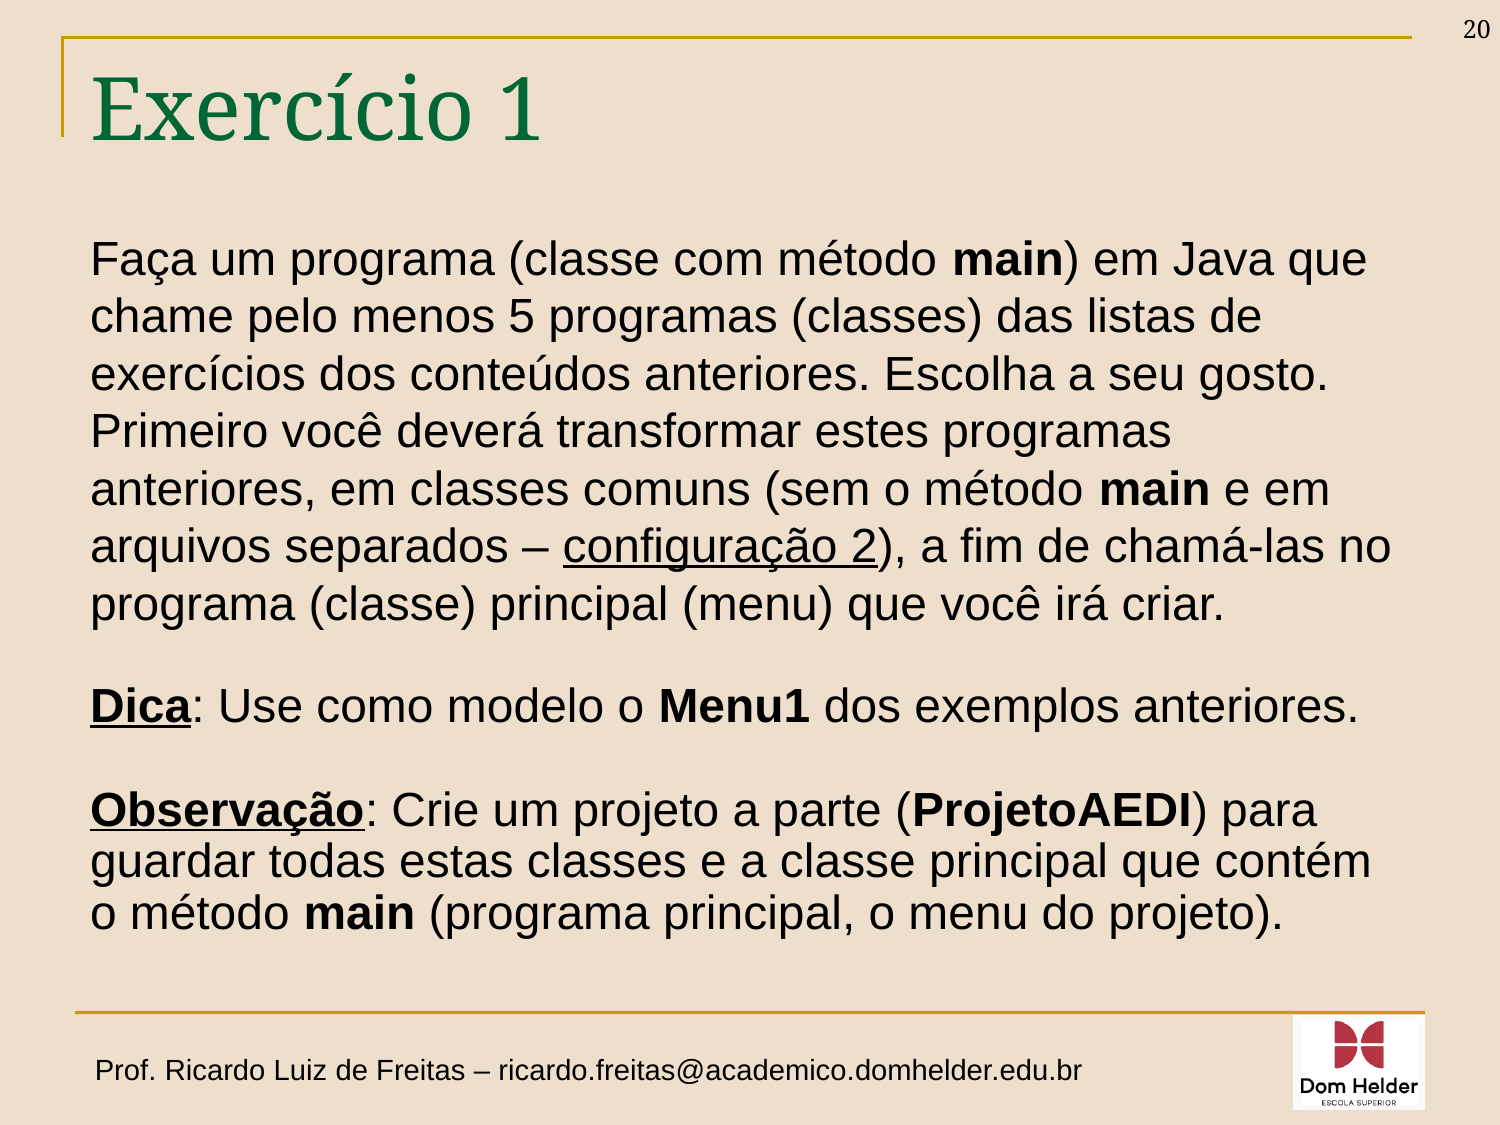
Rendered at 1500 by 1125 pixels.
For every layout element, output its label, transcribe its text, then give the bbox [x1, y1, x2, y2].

title Exercício 1 [75, 45, 1425, 233]
list Faça um programa (classe com método main) em Java que chame pelo menos 5 programas (classes) das listas de exercícios dos conteúdos anteriores. Escolha a seu gosto. Primeiro você deverá transformar estes programas anteriores, em classes comuns (sem o método main e em arquivos separados – configuração 2), a fim de chamá-las no programa (classe) principal (menu) que você irá criar. Dica: Use como modelo o Menu1 dos exemplos anteriores. Observação: Crie um projeto a parte (ProjetoAEDI) para guardar todas estas classes e a classe principal que contém o método main (programa principal, o menu do projeto). [75, 220, 1409, 976]
slide_number 20 [1392, 0, 1500, 55]
picture [1293, 1015, 1425, 1110]
